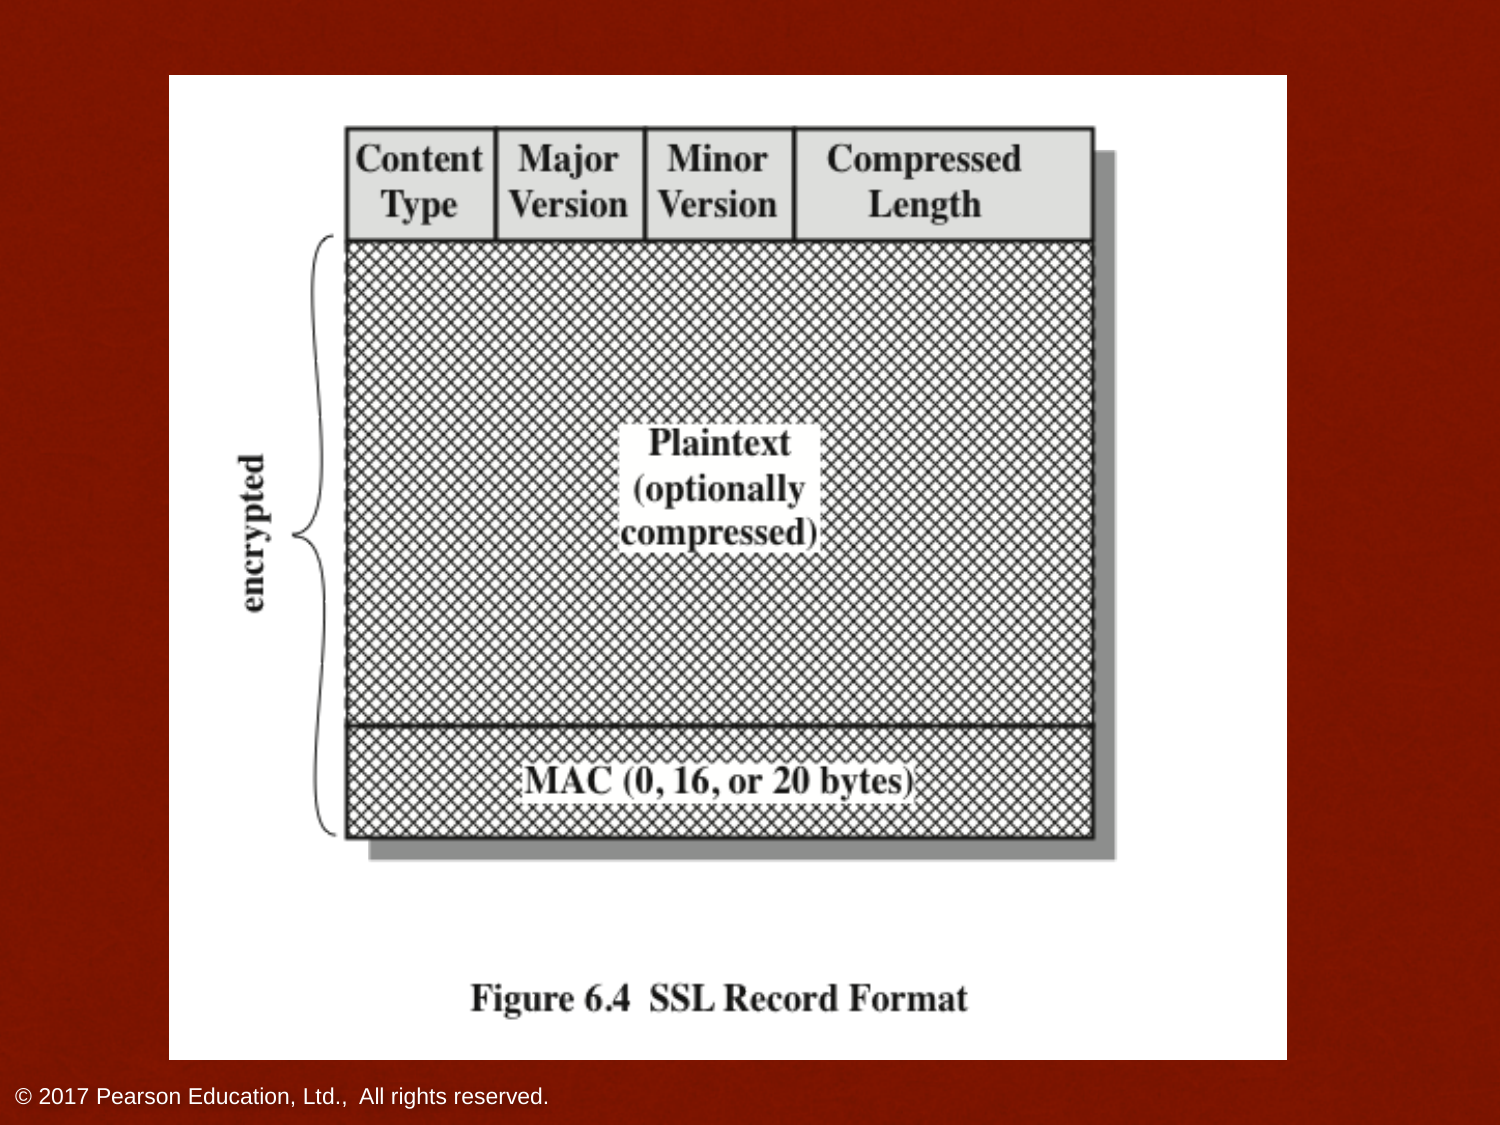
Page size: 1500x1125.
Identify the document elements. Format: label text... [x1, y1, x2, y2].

footer © 2017 Pearson Education, Ltd., All rights reserved. [0, 1065, 975, 1125]
picture [168, 74, 1288, 1060]
